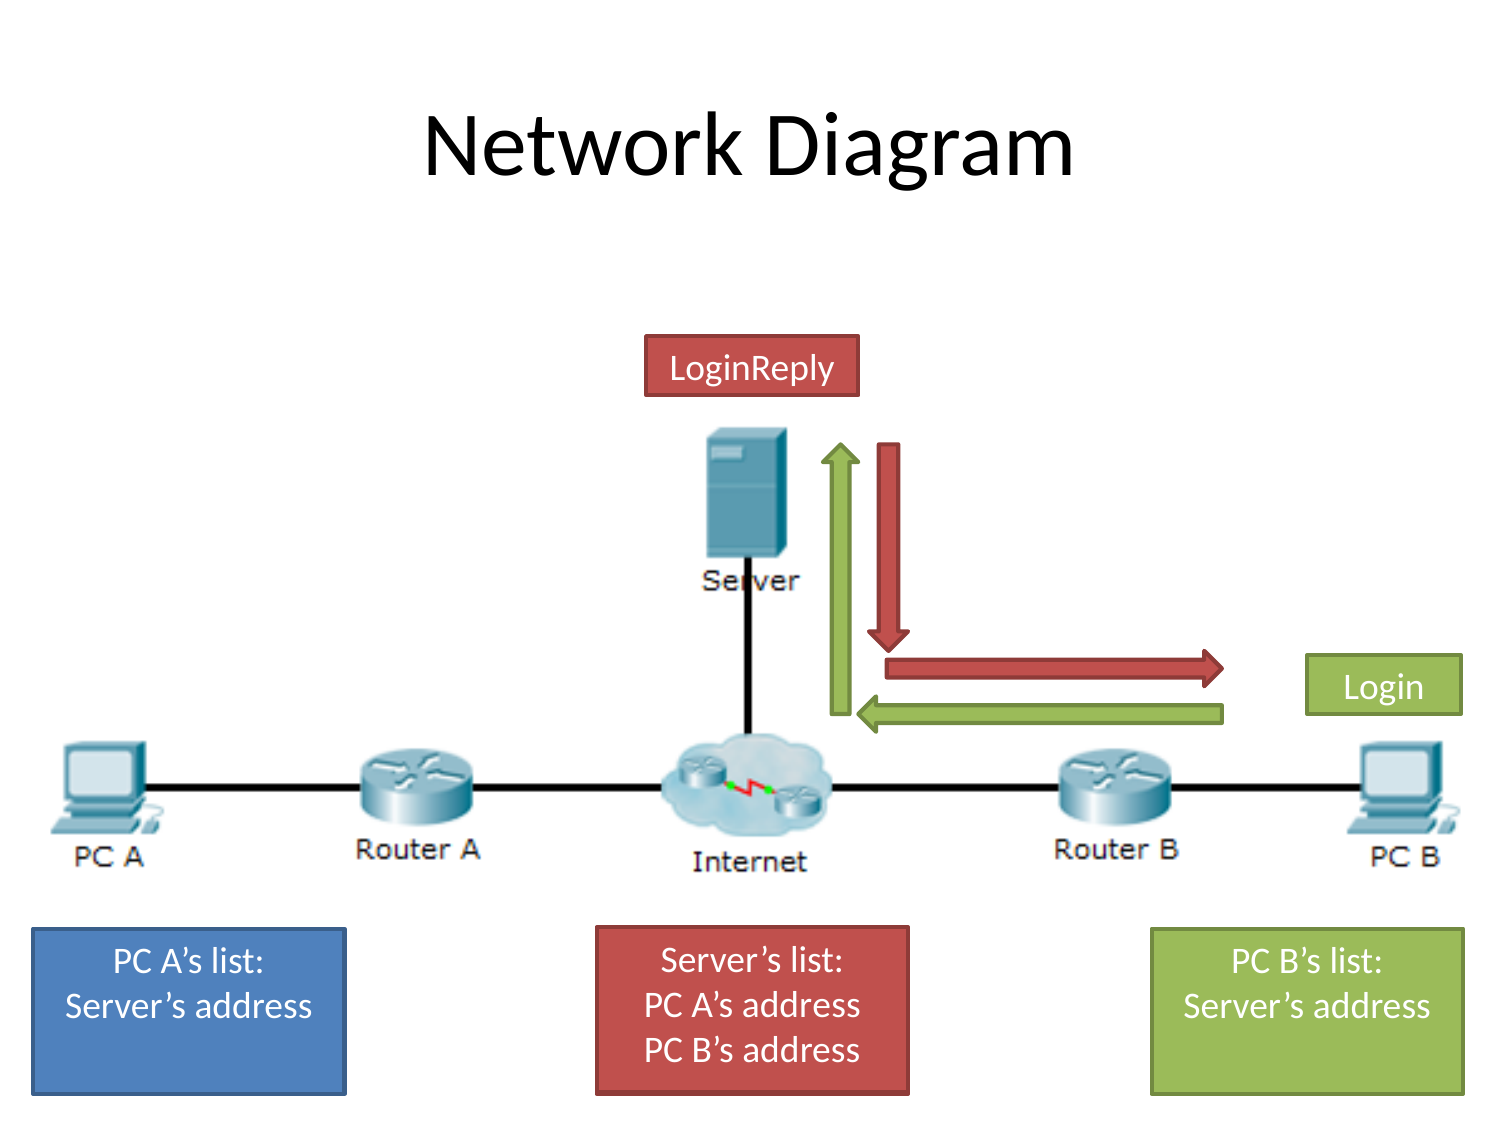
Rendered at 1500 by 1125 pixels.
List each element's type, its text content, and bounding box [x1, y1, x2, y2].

text_box PC B’s list: Server’s address [1150, 927, 1465, 1096]
title Network Diagram [75, 45, 1425, 233]
text_box PC A’s list: Server’s address [31, 927, 347, 1096]
text_box Server’s list: PC A’s address PC B’s address [595, 925, 910, 1095]
text_box LoginReply [644, 334, 860, 397]
picture [29, 407, 1476, 906]
